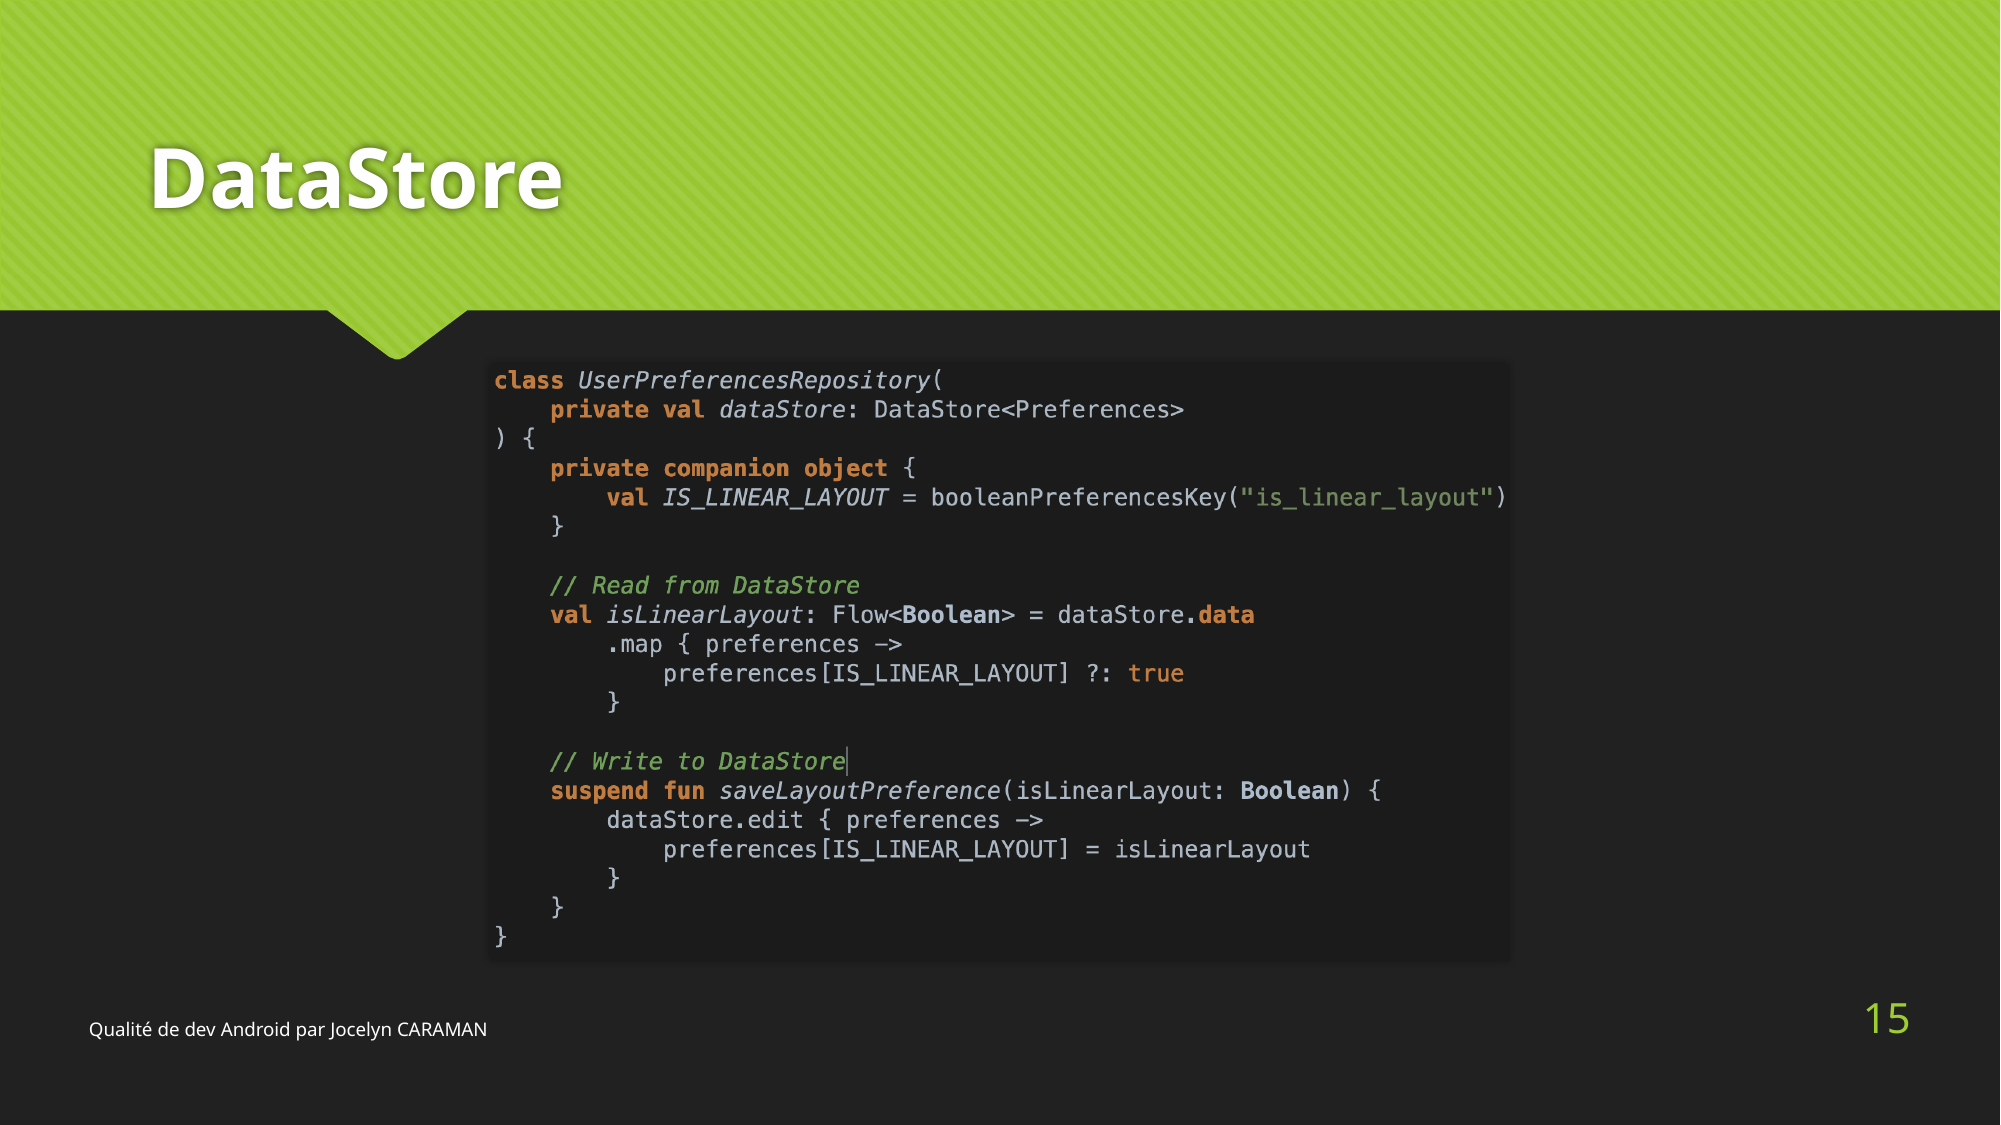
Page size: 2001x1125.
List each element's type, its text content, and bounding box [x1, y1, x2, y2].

title DataStore [132, 73, 1868, 233]
footer Qualité de dev Android par Jocelyn CARAMAN [74, 991, 1493, 1051]
slide_number 15 [1751, 970, 1926, 1051]
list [490, 364, 1510, 962]
